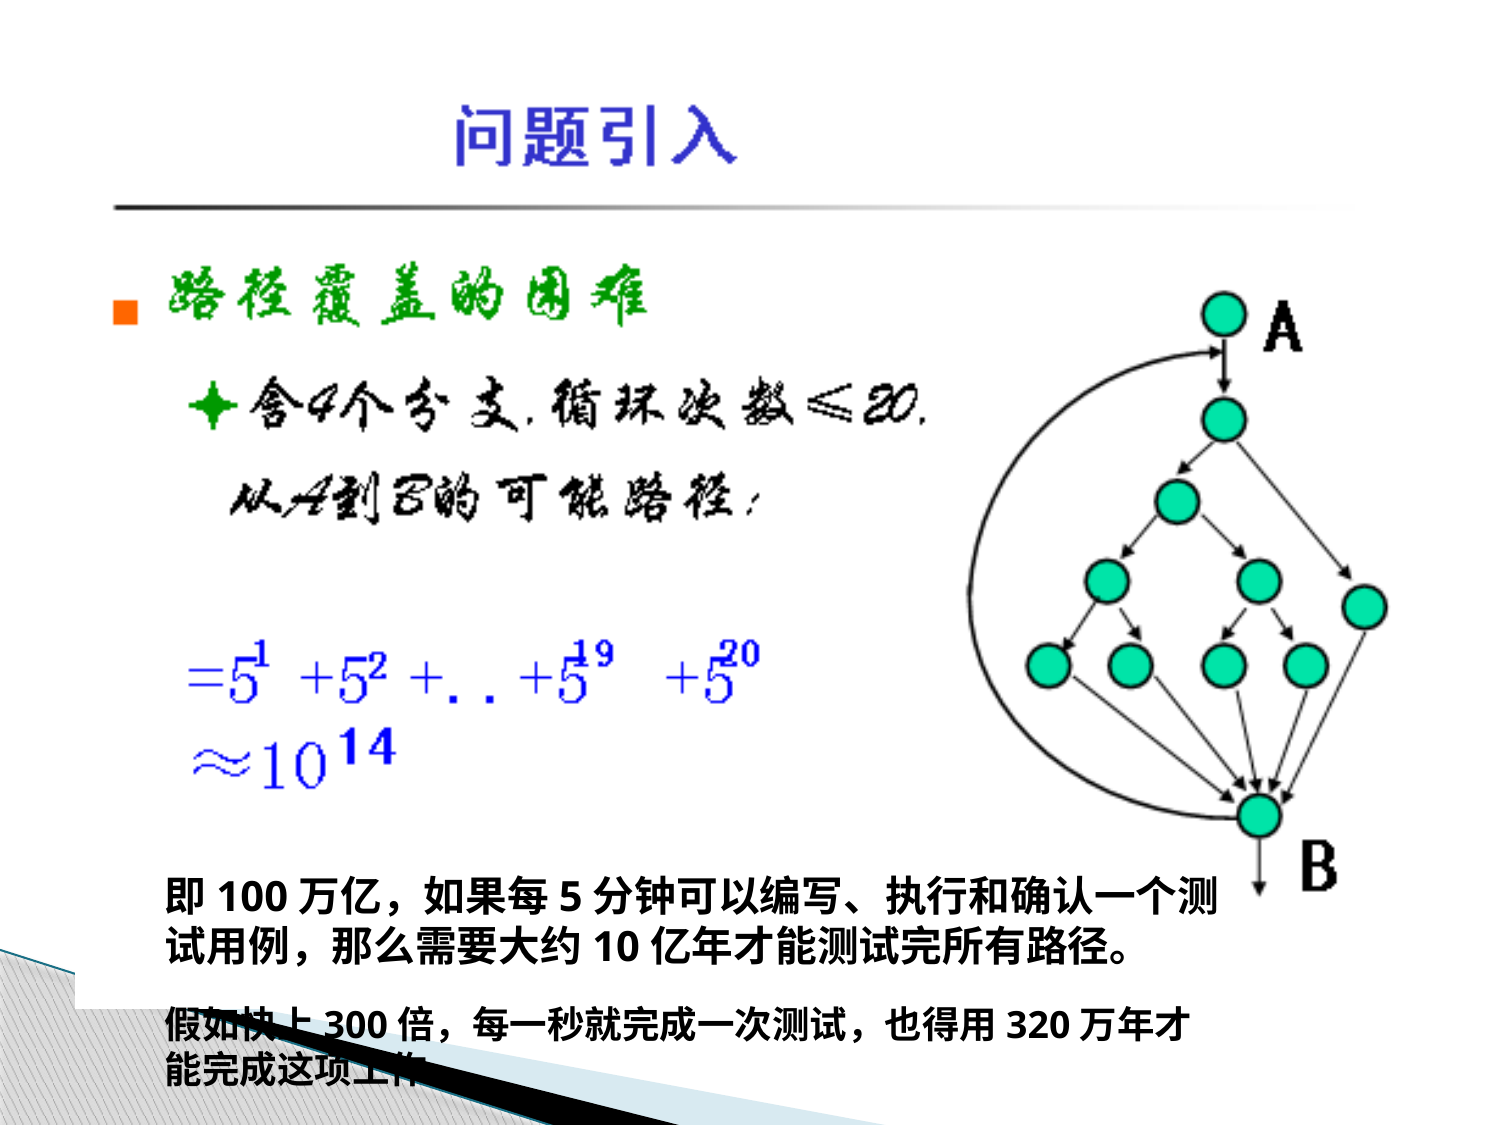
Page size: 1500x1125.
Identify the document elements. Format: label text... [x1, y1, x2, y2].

text_box 假如快上300倍，每一秒就完成一次测试，也得用320万年才能完成这项工作。 [150, 1020, 1238, 1099]
picture [74, 74, 1426, 1009]
